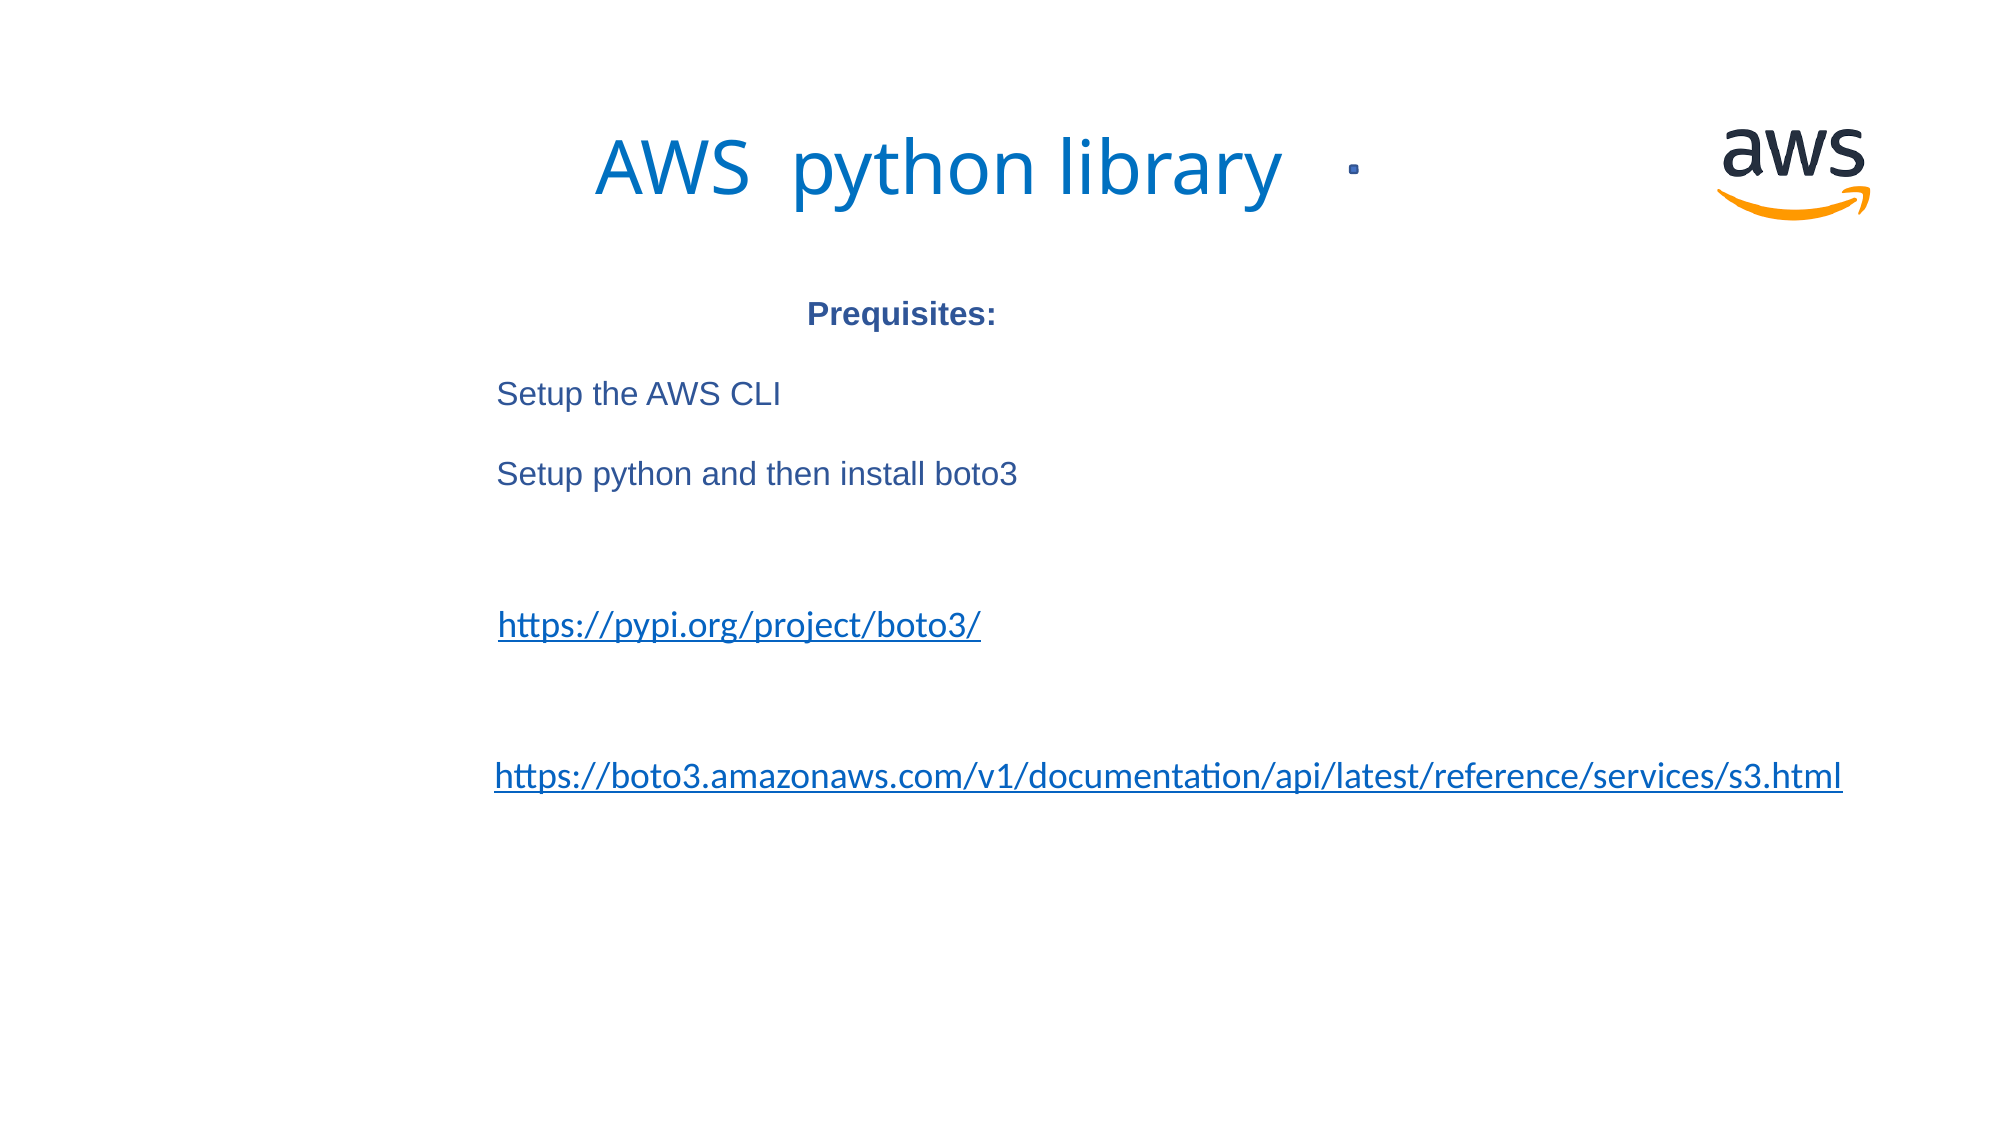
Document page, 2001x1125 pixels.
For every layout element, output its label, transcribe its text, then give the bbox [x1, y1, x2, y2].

picture [1716, 128, 1871, 221]
text_box https://boto3.amazonaws.com/v1/documentation/api/latest/reference/services/s3.html [479, 743, 1919, 804]
text_box [1348, 164, 1359, 175]
text_box AWS python library [580, 112, 1299, 218]
text_box Prequisites: Setup the AWS CLI Setup python and then install boto3 [481, 285, 1323, 500]
text_box https://pypi.org/project/boto3/ [482, 592, 997, 653]
